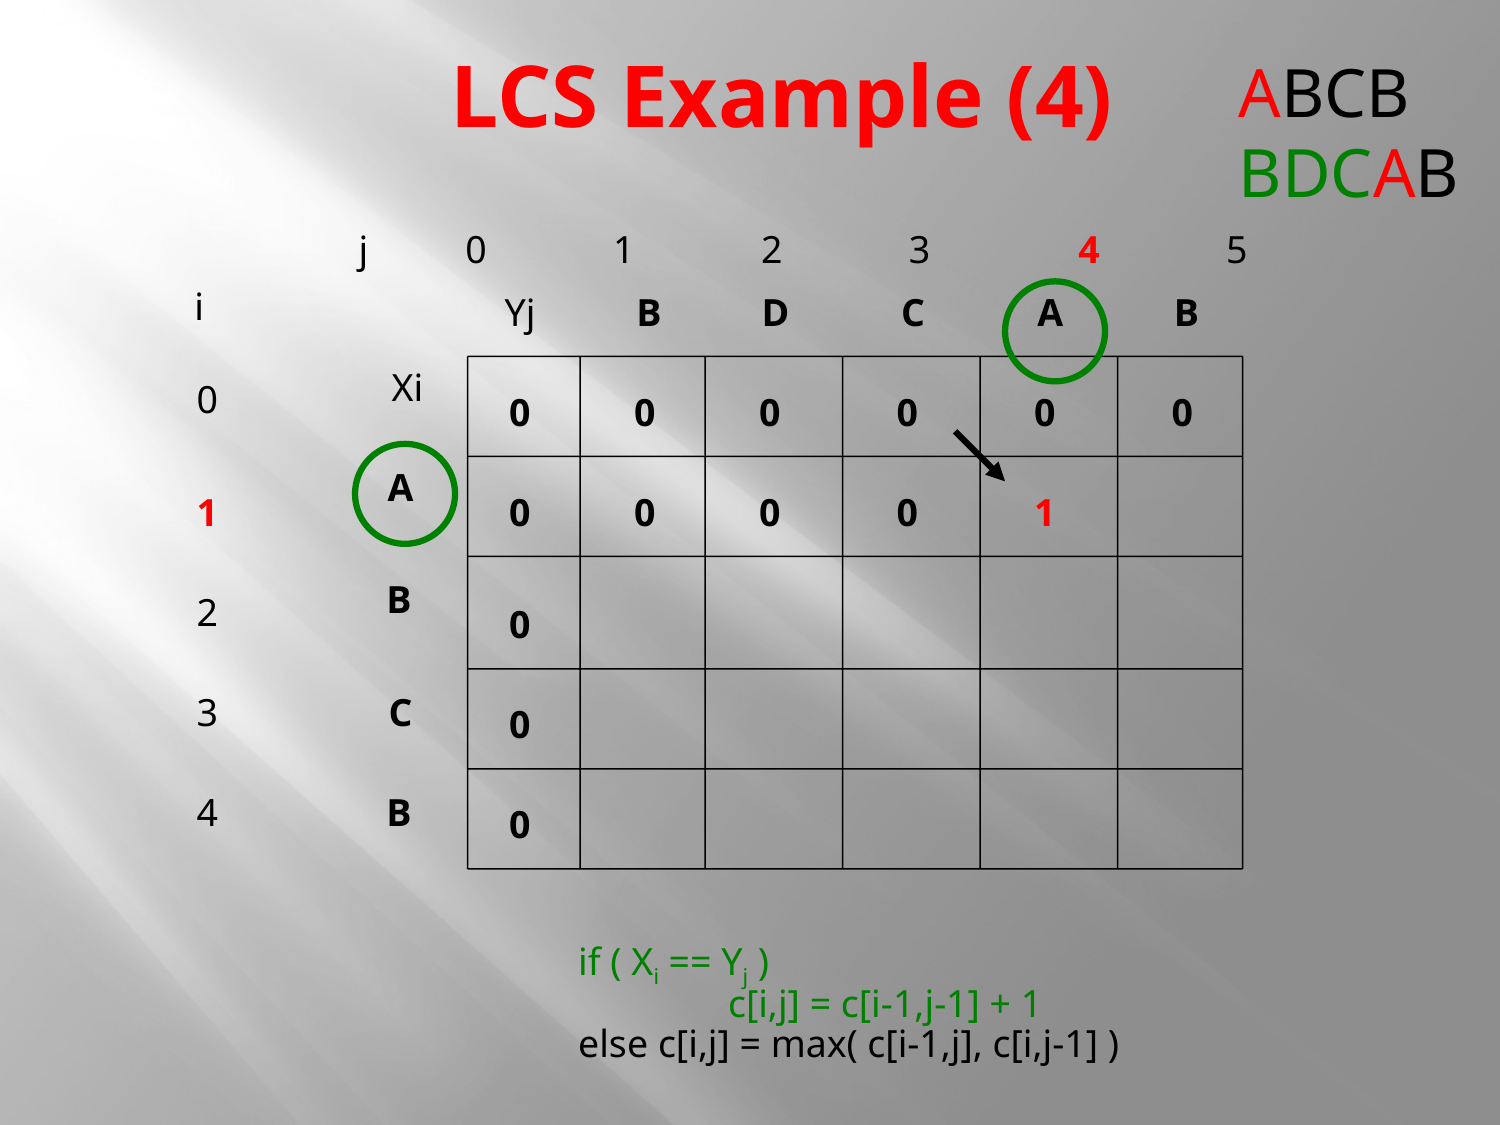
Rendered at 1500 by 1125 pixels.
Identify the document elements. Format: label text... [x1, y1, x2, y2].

text_box B [621, 281, 677, 341]
text_box 0 [744, 481, 796, 542]
text_box 0 [494, 481, 546, 542]
text_box 3 [181, 681, 234, 741]
text_box A [1022, 281, 1047, 292]
title LCS Example (4) [101, 18, 1464, 169]
text_box ABCB BDCAB [1223, 43, 1487, 219]
text_box 0 [1156, 381, 1209, 441]
text_box D [746, 281, 805, 341]
text_box C [373, 681, 428, 741]
text_box if ( Xi == Yj ) c[i,j] = c[i-1,j-1] + 1 else c[i,j] = max( c[i-1,j], c[i,j-1] ) [263, 931, 1135, 1073]
text_box 0 [494, 693, 546, 754]
text_box B [371, 568, 427, 629]
text_box [355, 443, 456, 544]
text_box Yj [489, 281, 551, 341]
text_box B [1159, 281, 1215, 341]
text_box 1 [181, 481, 234, 542]
text_box j 0 1 2 3 4 5 [343, 218, 1273, 279]
text_box 0 [744, 381, 796, 441]
text_box 1 [1019, 481, 1071, 542]
text_box i [179, 275, 220, 336]
text_box [954, 431, 1006, 482]
text_box Xi [376, 356, 439, 416]
text_box 0 [494, 793, 546, 854]
text_box 0 [1019, 381, 1071, 441]
text_box 4 [181, 781, 234, 842]
text_box 0 [881, 381, 934, 441]
text_box 0 [181, 368, 234, 429]
text_box 0 [619, 481, 671, 542]
text_box 2 [181, 581, 234, 641]
text_box [1005, 281, 1106, 382]
text_box B [371, 781, 427, 842]
text_box 0 [881, 481, 934, 542]
text_box 0 [619, 381, 671, 441]
text_box 0 [494, 593, 546, 654]
text_box 0 [494, 381, 546, 441]
text_box A [1064, 281, 1079, 286]
text_box C [886, 281, 940, 341]
